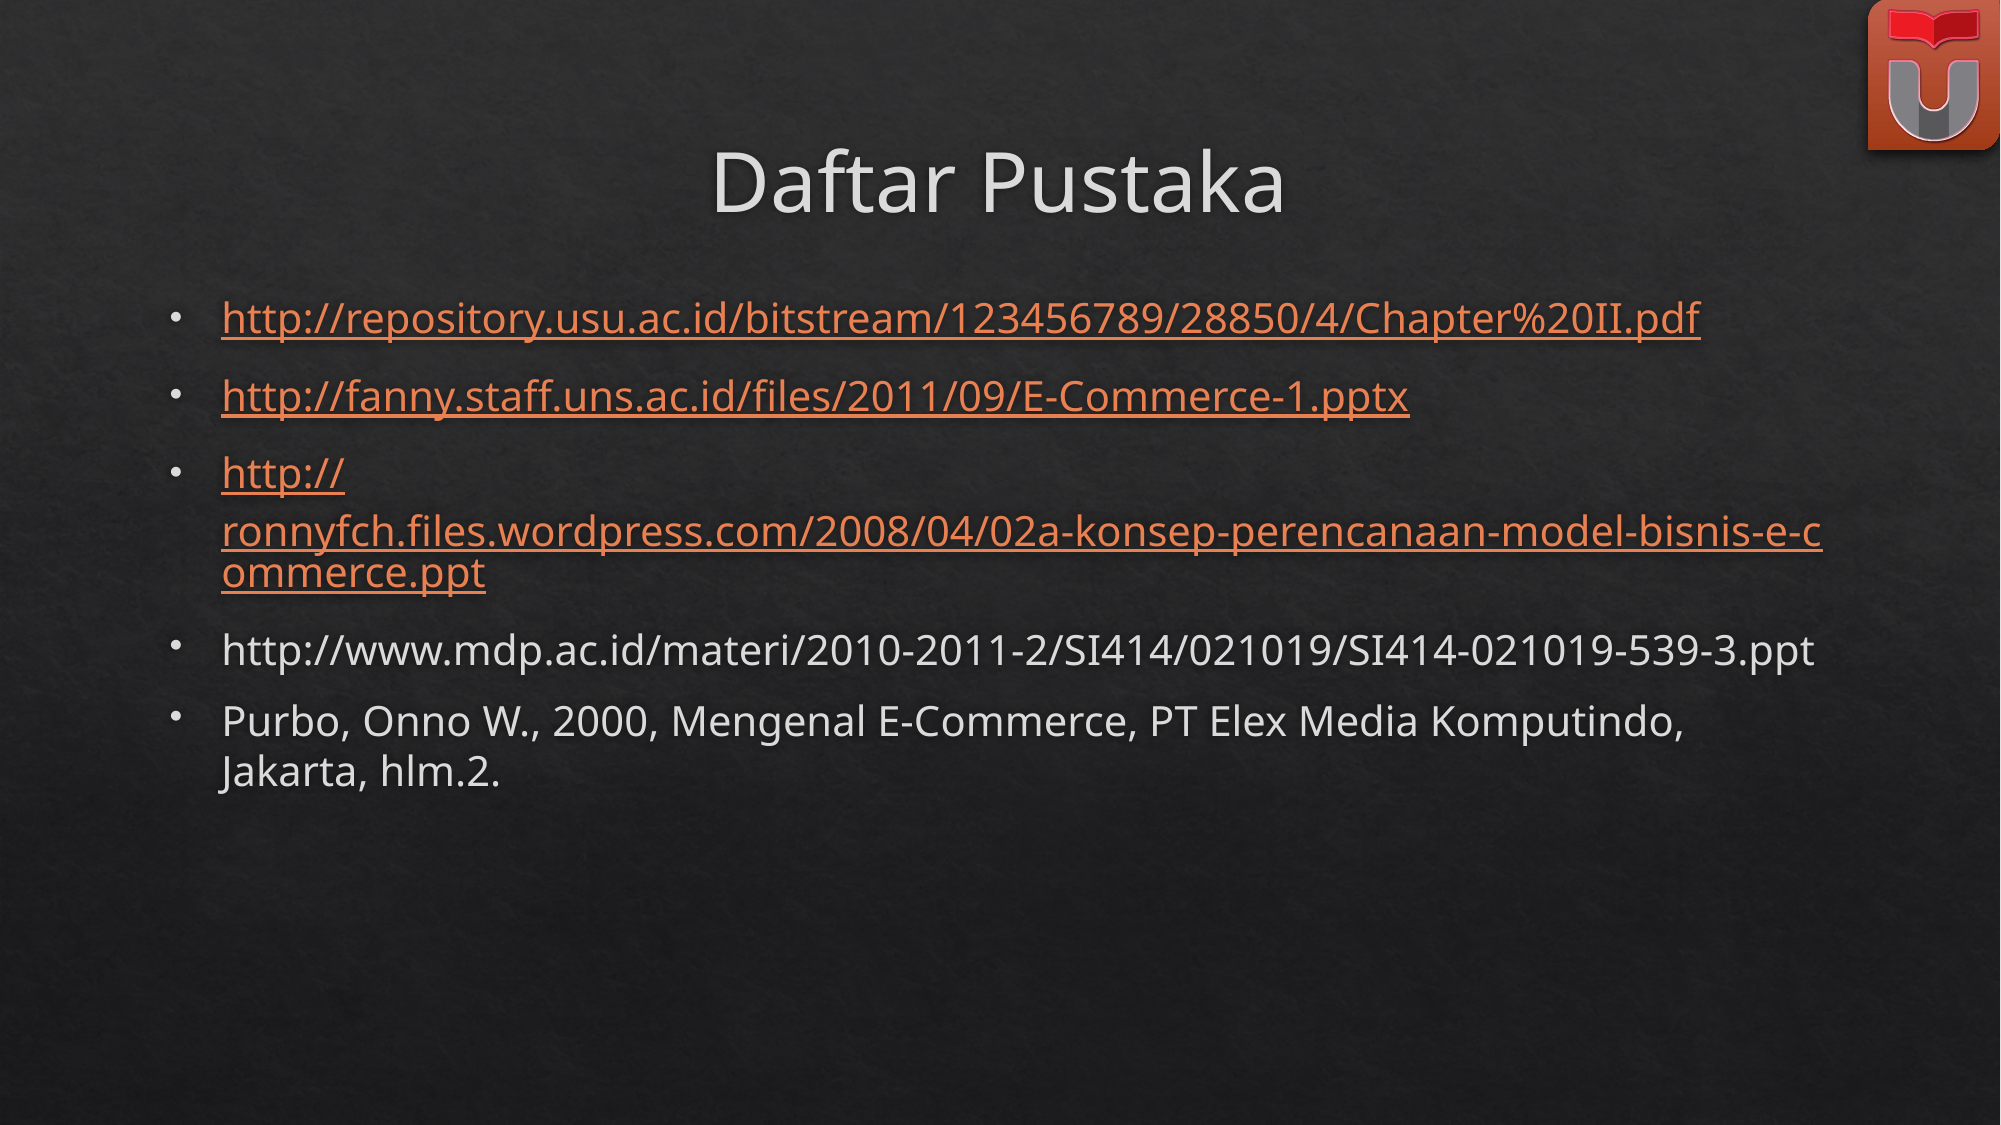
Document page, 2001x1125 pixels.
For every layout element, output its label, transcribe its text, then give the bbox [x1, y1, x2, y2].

title Daftar Pustaka [149, 99, 1849, 260]
picture [1857, 0, 2000, 172]
list http://repository.usu.ac.id/bitstream/123456789/28850/4/Chapter%20II.pdf http://fanny.staff.uns.ac.id/files/2011/09/E-Commerce-1.pptx http://ronnyfch.files.wordpress.com/2008/04/02a-konsep-perencanaan-model-bisnis-e-commerce.ppt http://www.mdp.ac.id/materi/2010-2011-2/SI414/021019/SI414-021019-539-3.ppt Purbo, Onno W., 2000, Mengenal E-Commerce, PT Elex Media Komputindo, Jakarta, hlm.2. [149, 284, 1849, 950]
